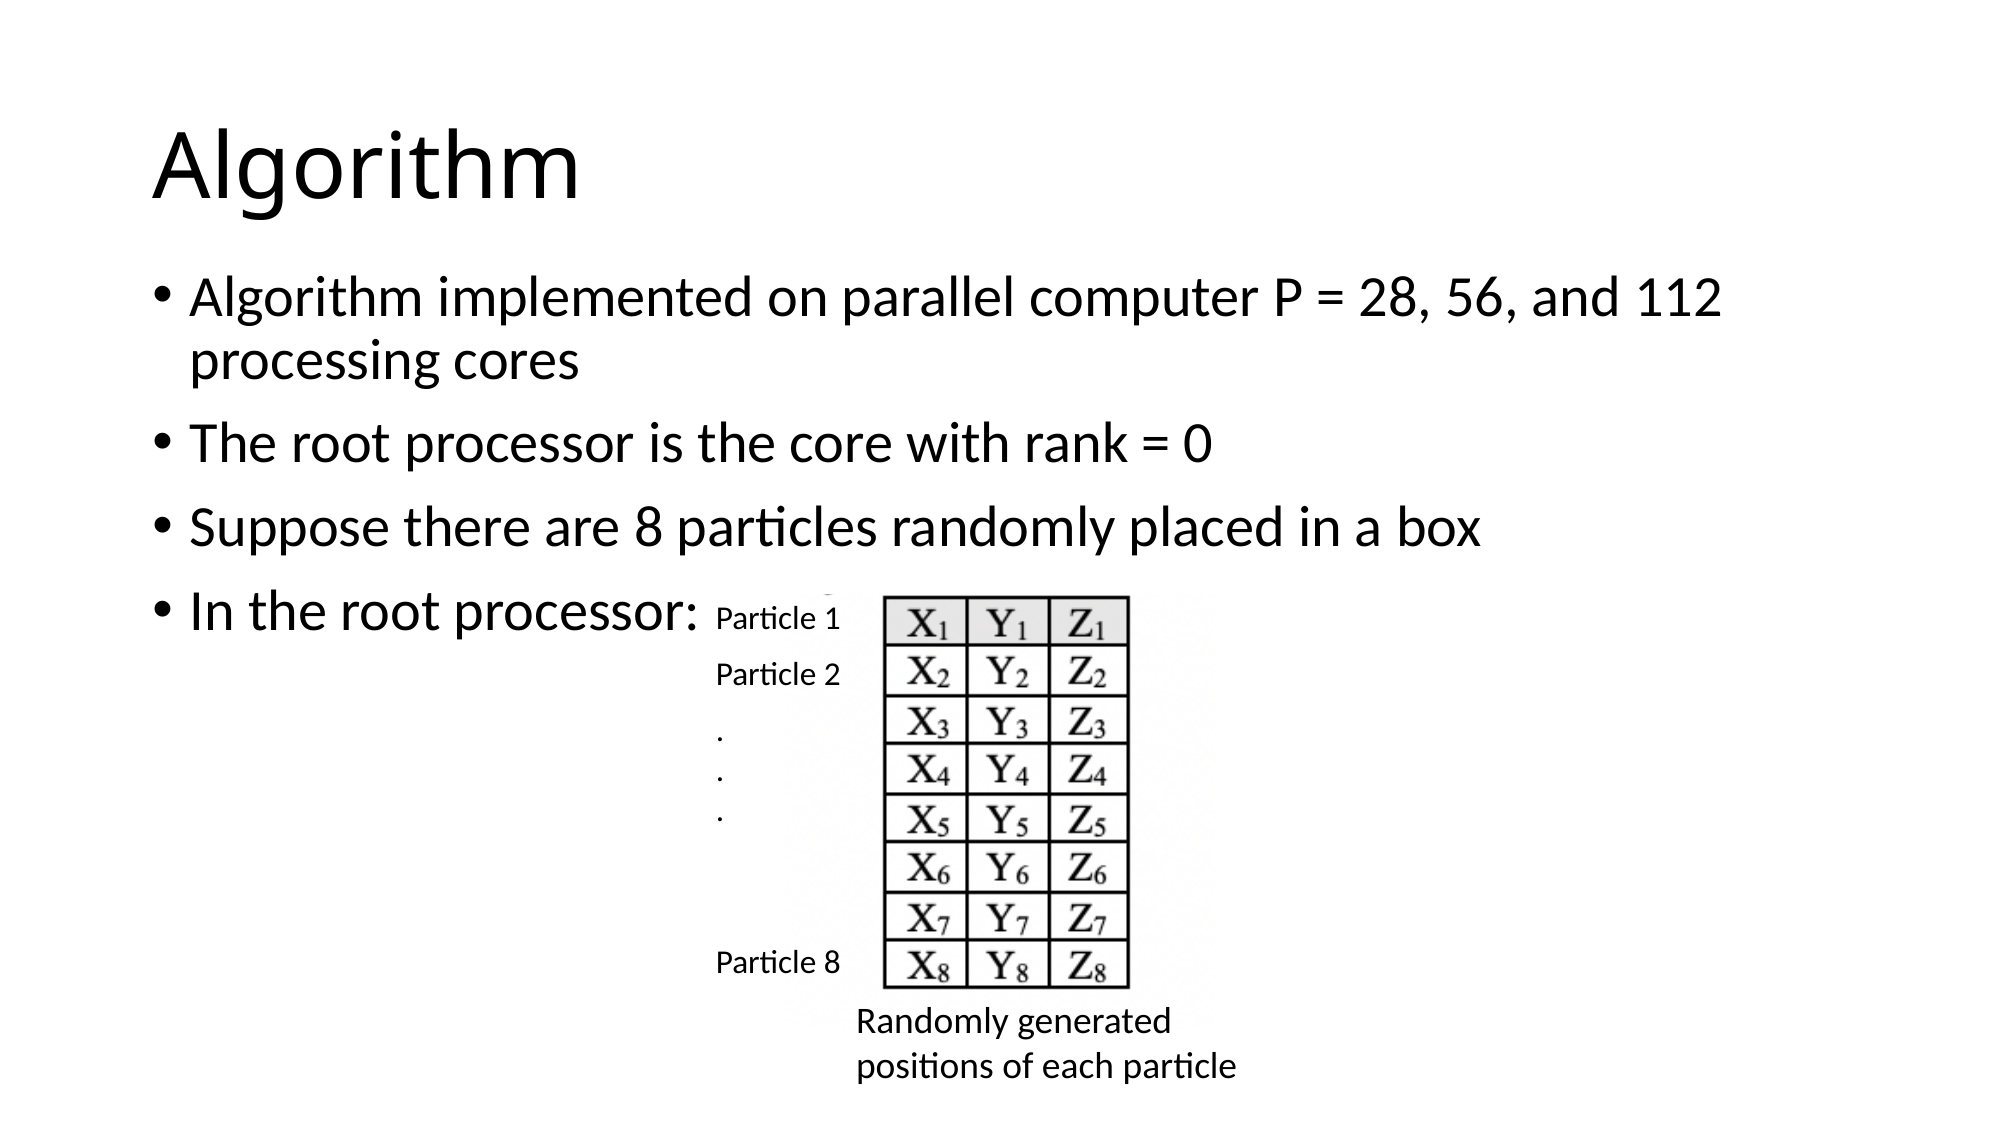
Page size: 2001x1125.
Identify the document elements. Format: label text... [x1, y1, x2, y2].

text_box Particle 1 [701, 588, 920, 644]
text_box Particle 8 [701, 932, 784, 988]
text_box Particle 2 [701, 645, 784, 700]
text_box . . . [701, 701, 784, 836]
list Algorithm implemented on parallel computer P = 28, 56, and 112 processing cores The root processor is the core with rank = 0 Suppose there are 8 particles randomly placed in a box In the root processor: [137, 258, 1863, 973]
picture [784, 594, 1216, 1030]
text_box Randomly generated positions of each particle [841, 988, 1325, 1093]
title Algorithm [137, 59, 1863, 258]
